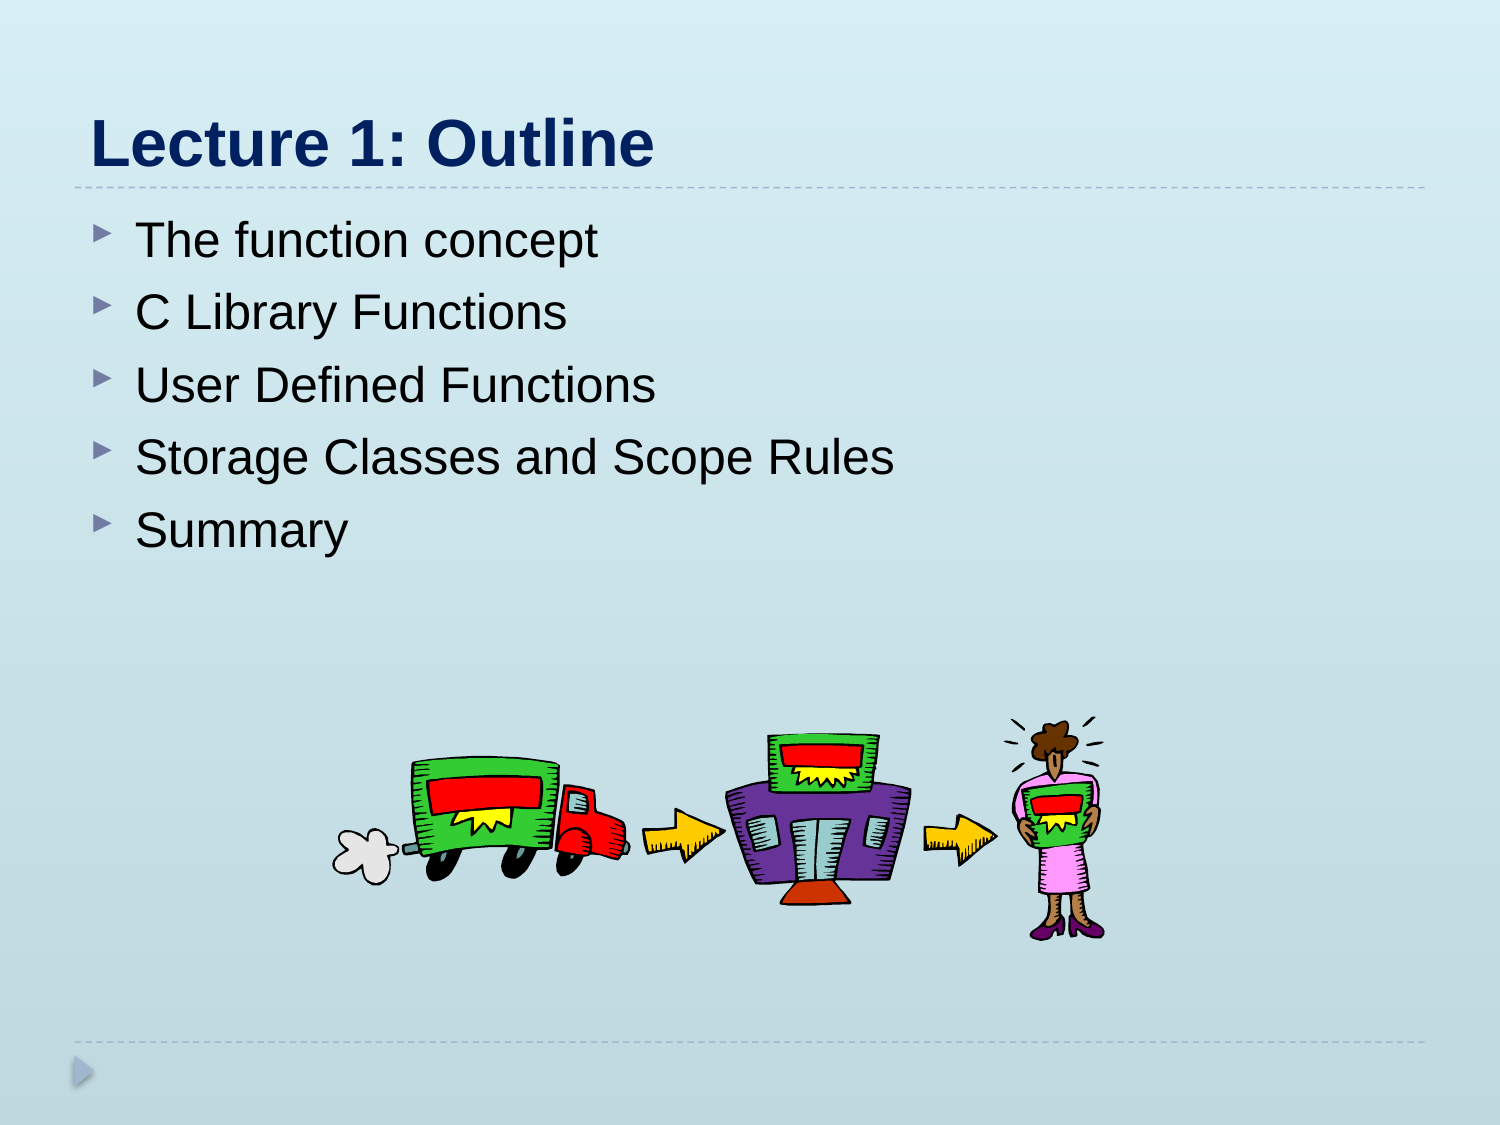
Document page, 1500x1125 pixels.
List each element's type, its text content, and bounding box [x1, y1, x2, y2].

title Lecture 1: Outline [75, 24, 1425, 188]
picture [327, 714, 1114, 942]
list The function concept C Library Functions User Defined Functions Storage Classes and Scope Rules Summary [75, 200, 1425, 1010]
